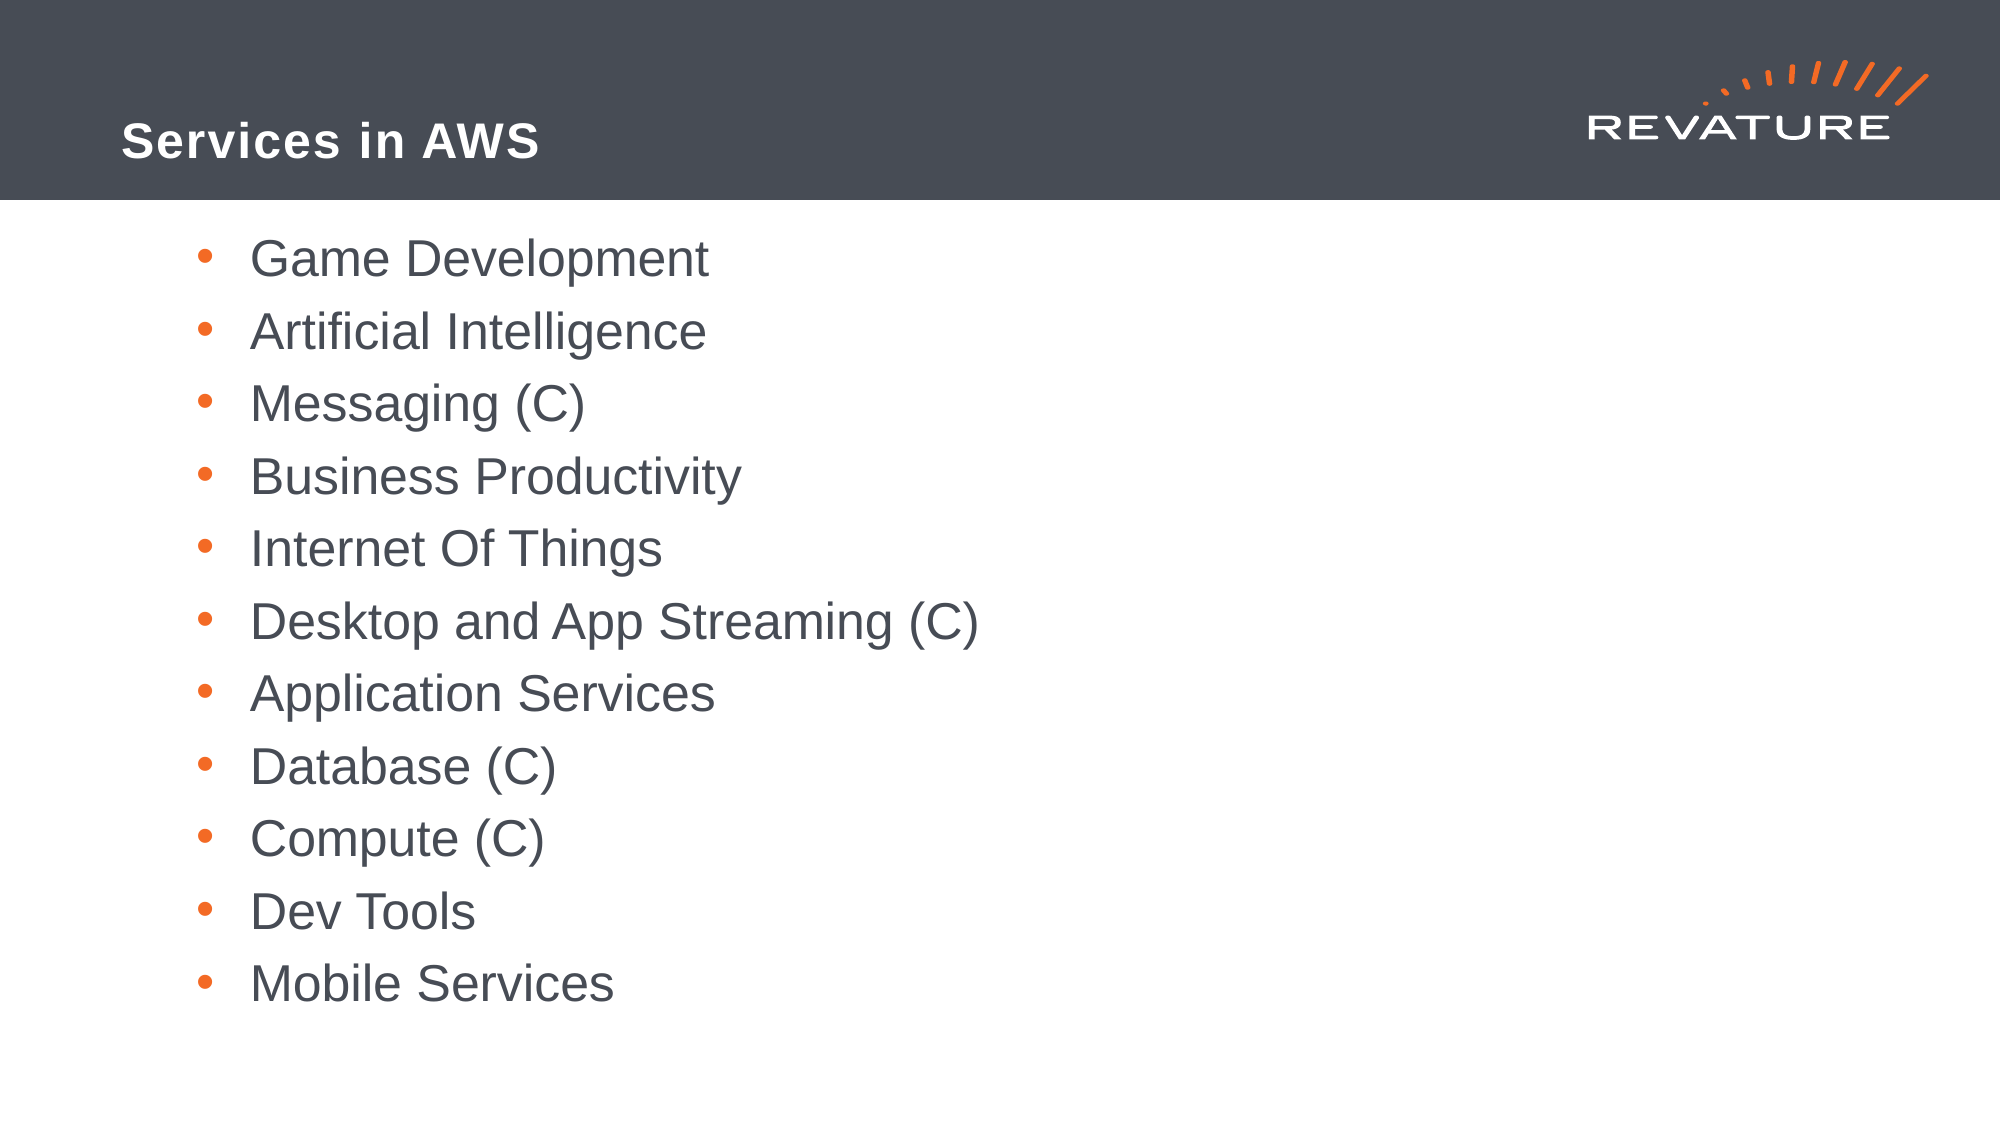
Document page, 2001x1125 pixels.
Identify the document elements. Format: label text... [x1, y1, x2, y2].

list Game Development Artificial Intelligence Messaging (C) Business Productivity Internet Of Things Desktop and App Streaming (C) Application Services Database (C) Compute (C) Dev Tools Mobile Services [181, 217, 1649, 1025]
title Services in AWS [106, 74, 1649, 203]
